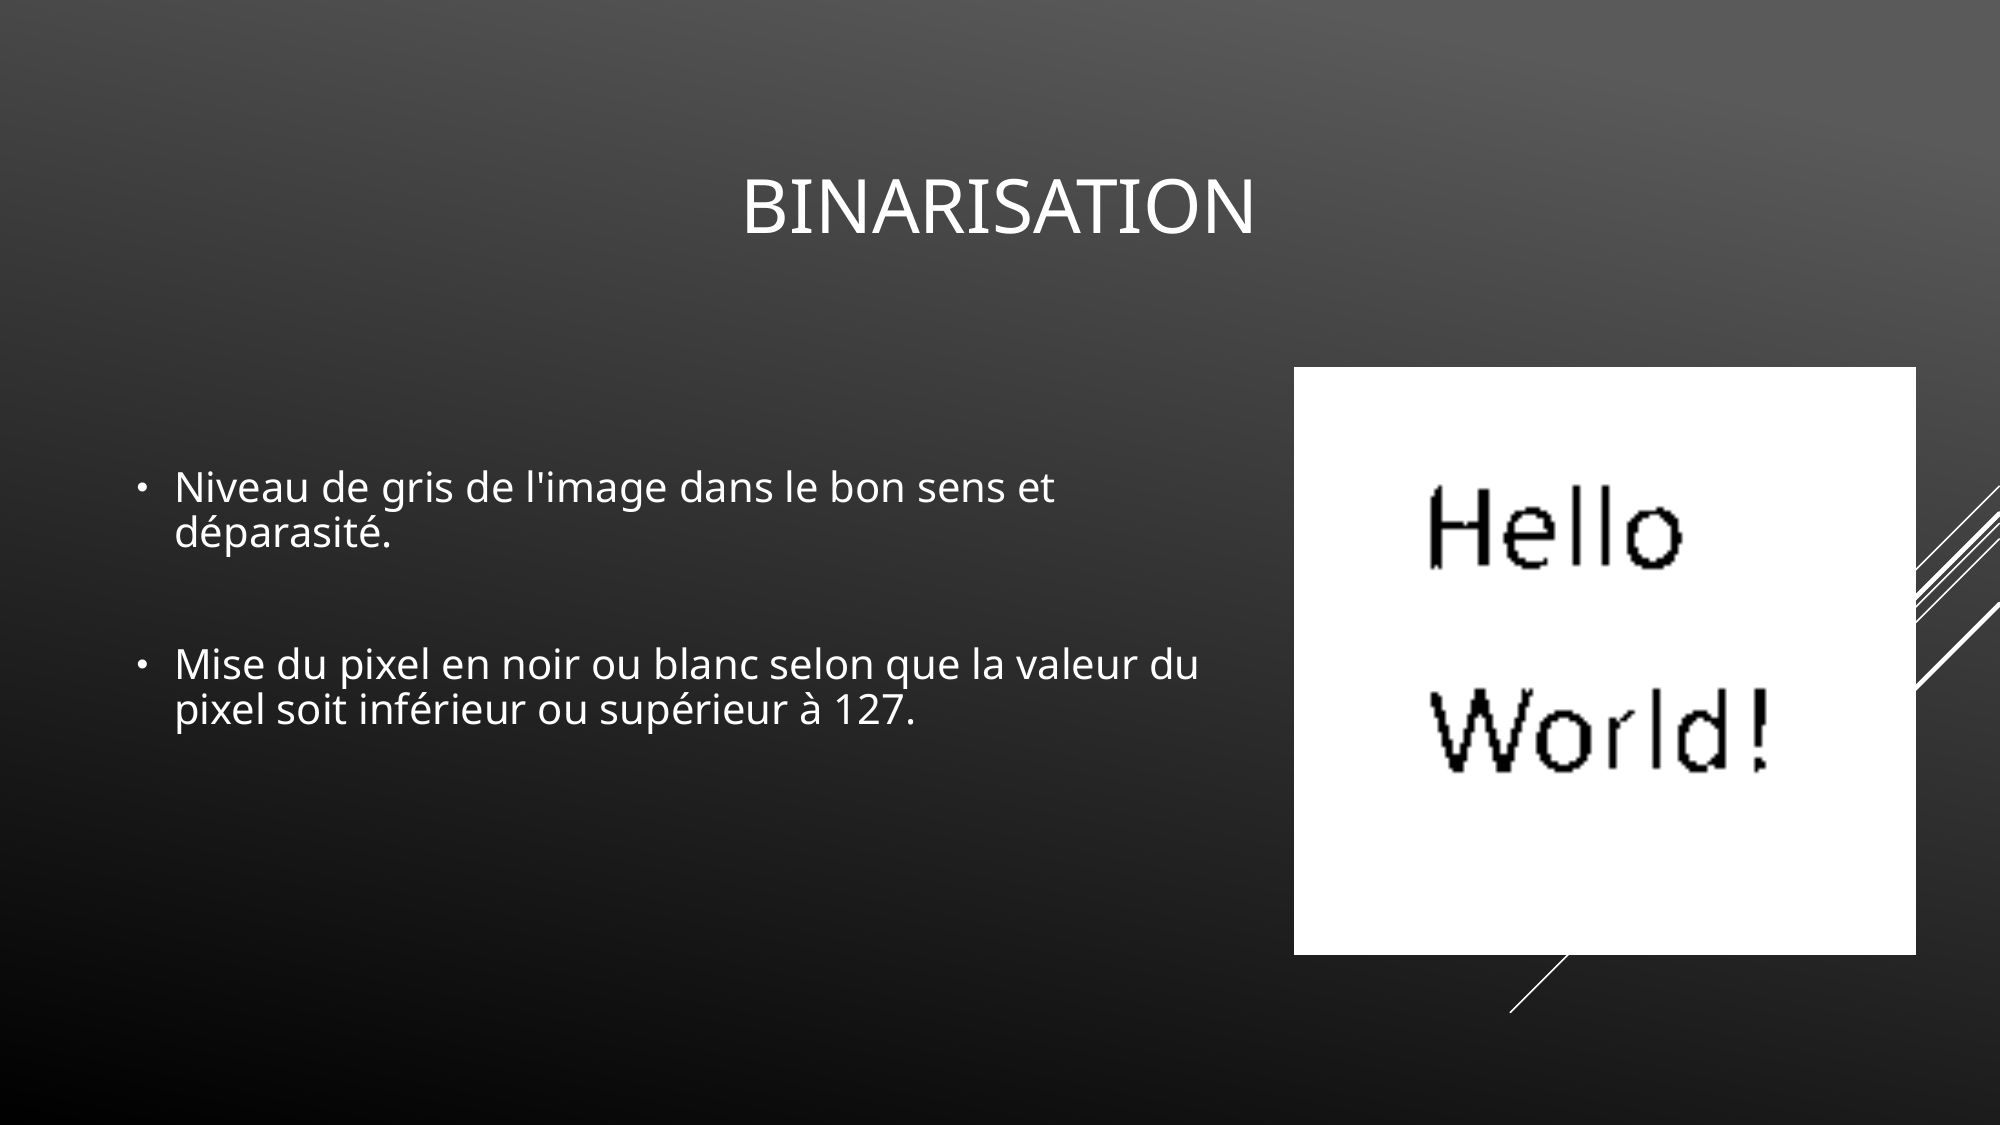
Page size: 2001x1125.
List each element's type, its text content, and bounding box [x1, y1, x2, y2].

title Binarisation [0, 79, 2000, 327]
list Niveau de gris de l'image dans le bon sens et déparasité. Mise du pixel en noir ou blanc selon que la valeur du pixel soit inférieur ou supérieur à 127. [112, 339, 1266, 933]
picture [1294, 367, 1916, 955]
